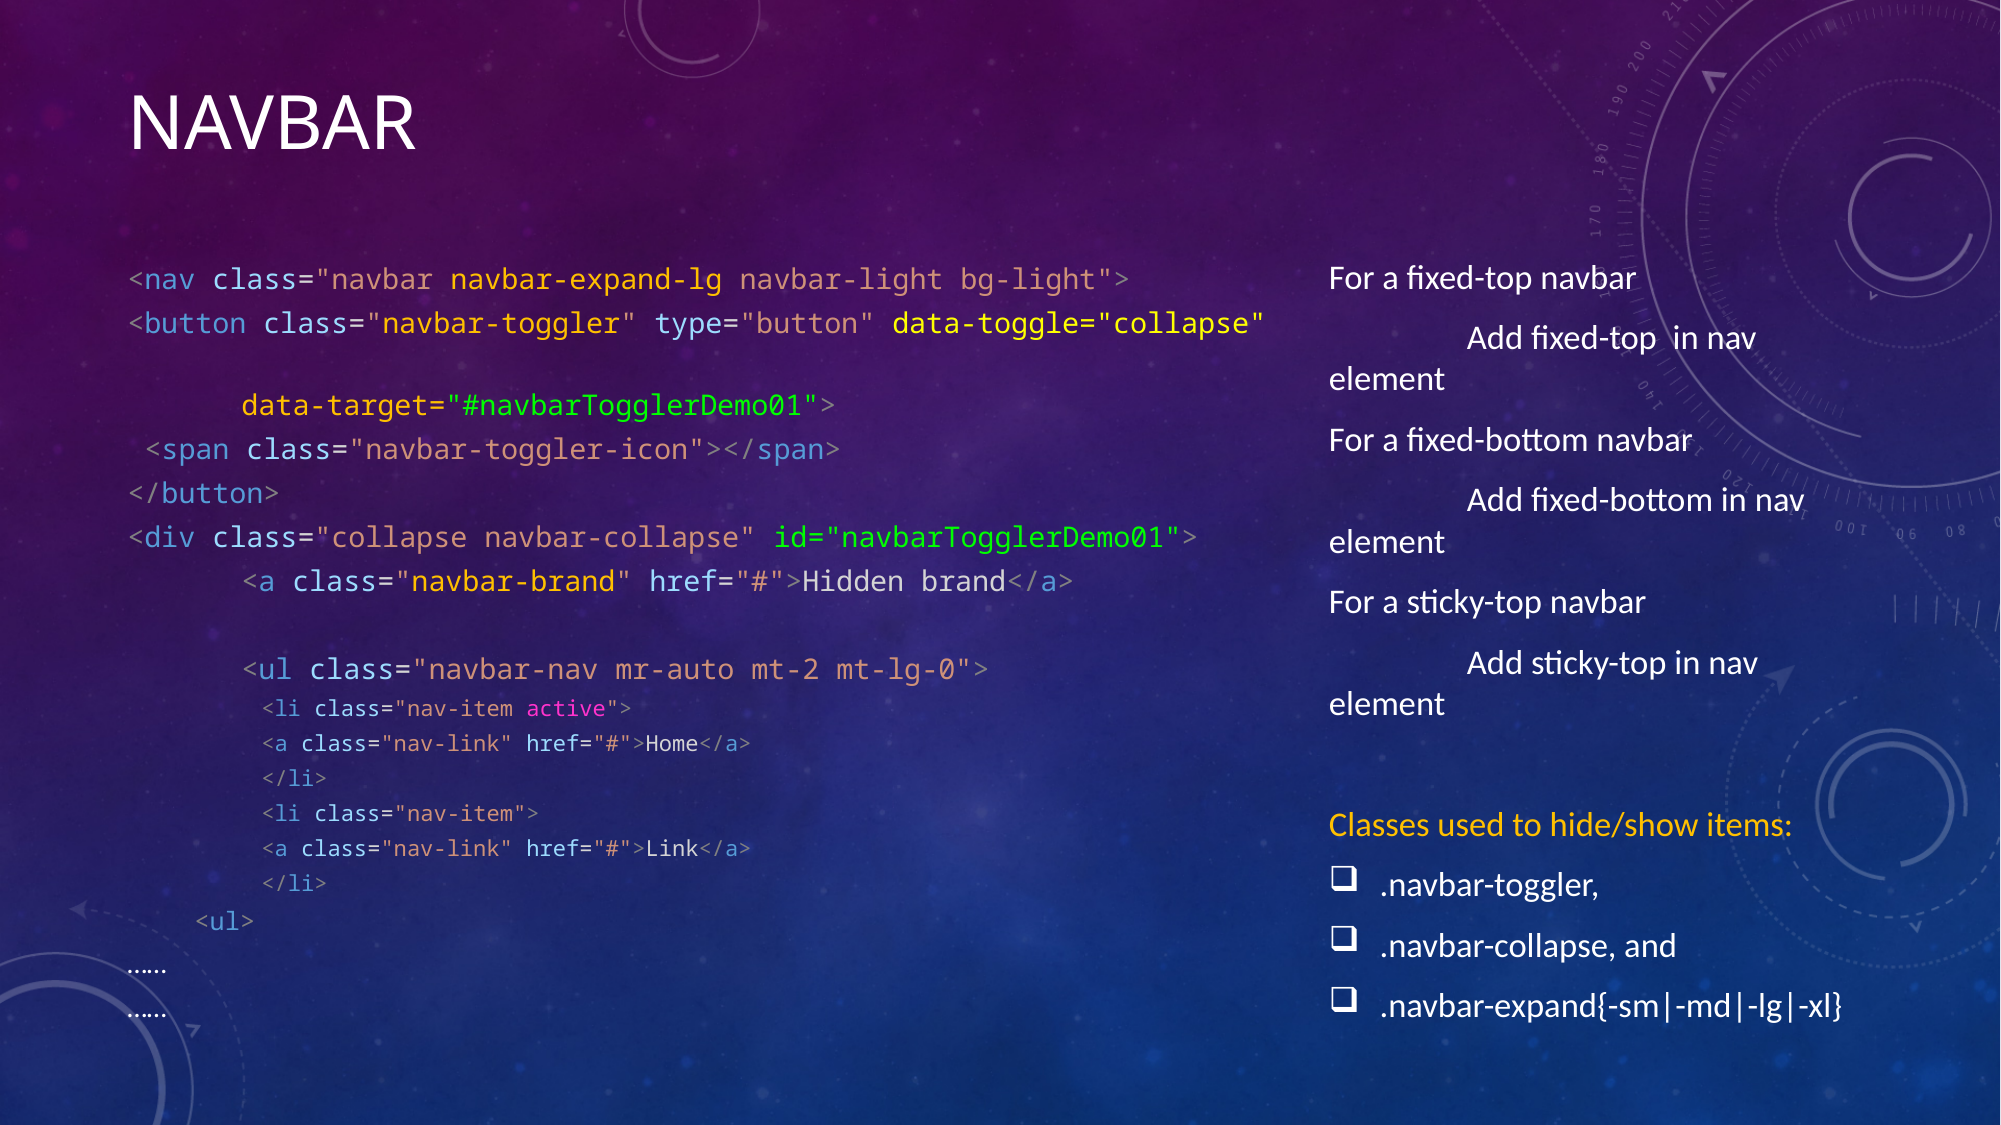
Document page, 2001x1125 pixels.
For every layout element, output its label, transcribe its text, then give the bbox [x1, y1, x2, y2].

title Navbar [112, 0, 1892, 239]
list <nav class="navbar navbar-expand-lg navbar-light bg-light"> <button class="navbar-toggler" type="button" data-toggle="collapse" data-target="#navbarTogglerDemo01"> <span class="navbar-toggler-icon"></span> </button> <div class="collapse navbar-collapse" id="navbarTogglerDemo01"> <a class="navbar-brand" href="#">Hidden brand</a> <ul class="navbar-nav mr-auto mt-2 mt-lg-0"> <li class="nav-item active"> <a class="nav-link" href="#">Home</a> </li> <li class="nav-item"> <a class="nav-link" href="#">Link</a> </li> <ul> …… …… [112, 243, 1296, 1035]
list For a fixed-top navbar Add fixed-top in nav element For a fixed-bottom navbar Add fixed-bottom in nav element For a sticky-top navbar Add sticky-top in nav element Classes used to hide/show items: .navbar-toggler, .navbar-collapse, and .navbar-expand{-sm|-md|-lg|-xl} [1313, 244, 1892, 1035]
picture [0, 0, 2001, 1125]
